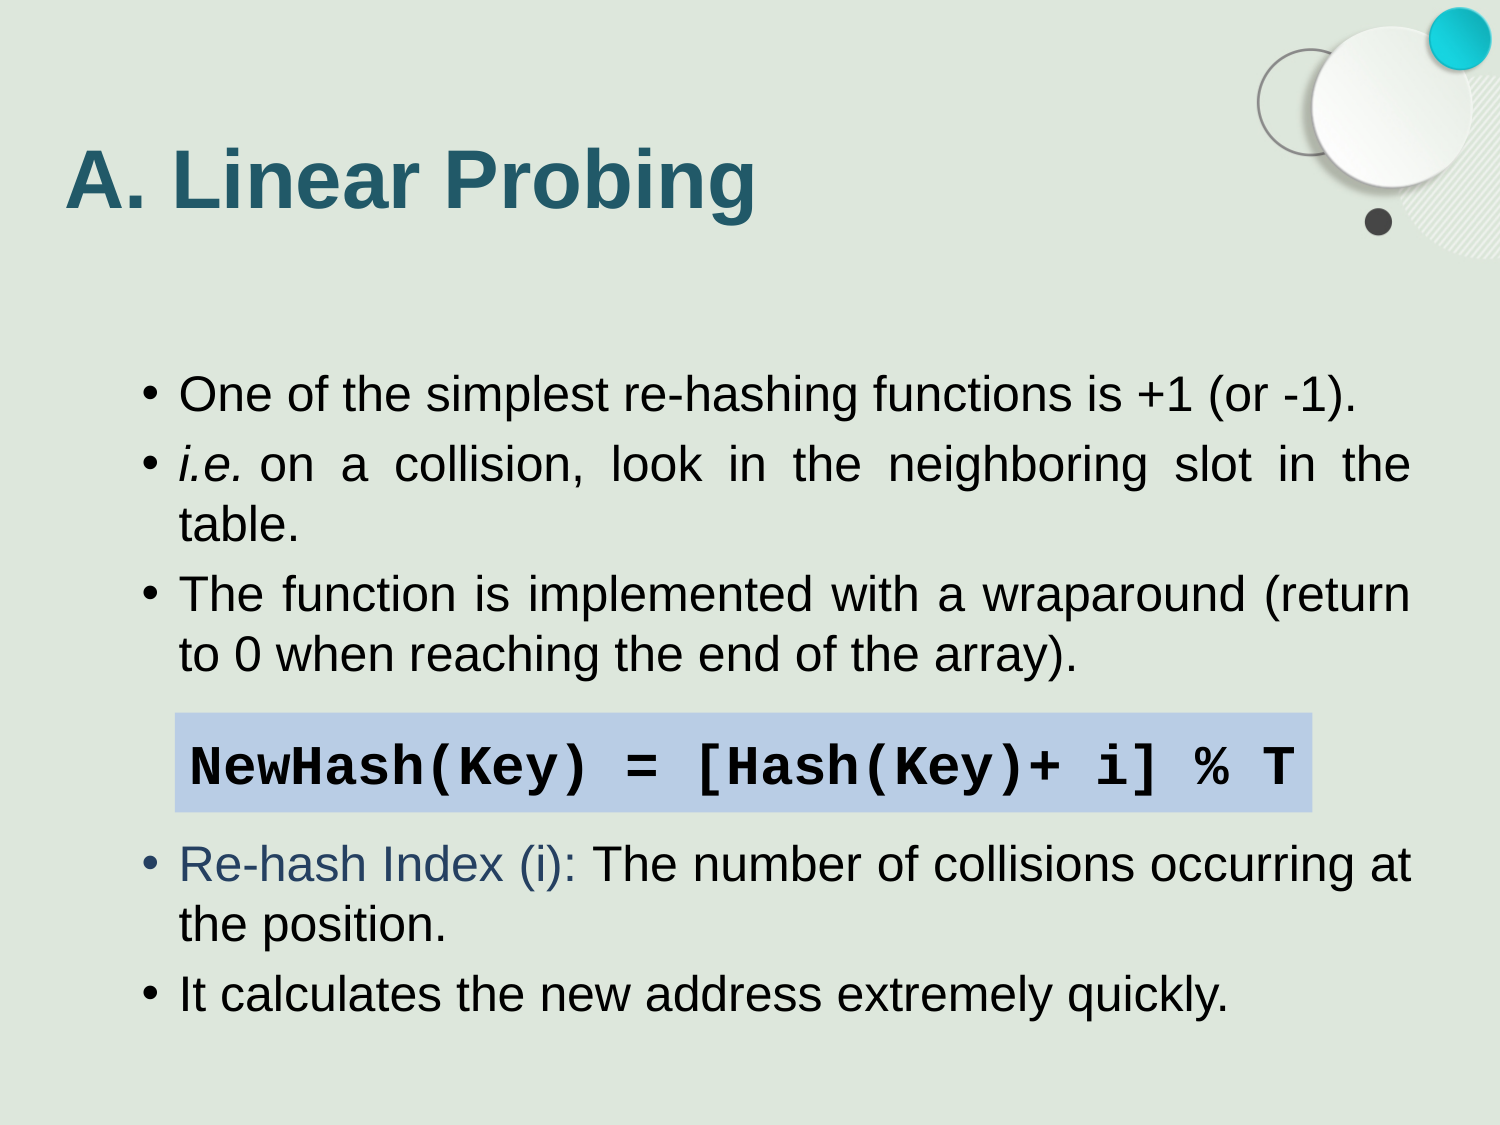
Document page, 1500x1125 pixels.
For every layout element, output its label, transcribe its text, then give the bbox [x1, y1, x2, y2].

text_box NewHash(Key) = [Hash(Key)+ i] % T [174, 712, 1313, 813]
title A. Linear Probing [50, 87, 1225, 263]
picture [0, 0, 1500, 1125]
list One of the simplest re-hashing functions is +1 (or -1). i.e. on a collision, look in the neighboring slot in the table. The function is implemented with a wraparound (return to 0 when reaching the end of the array). Re-hash Index (i): The number of collisions occurring at the position. It calculates the new address extremely quickly. [76, 354, 1427, 946]
